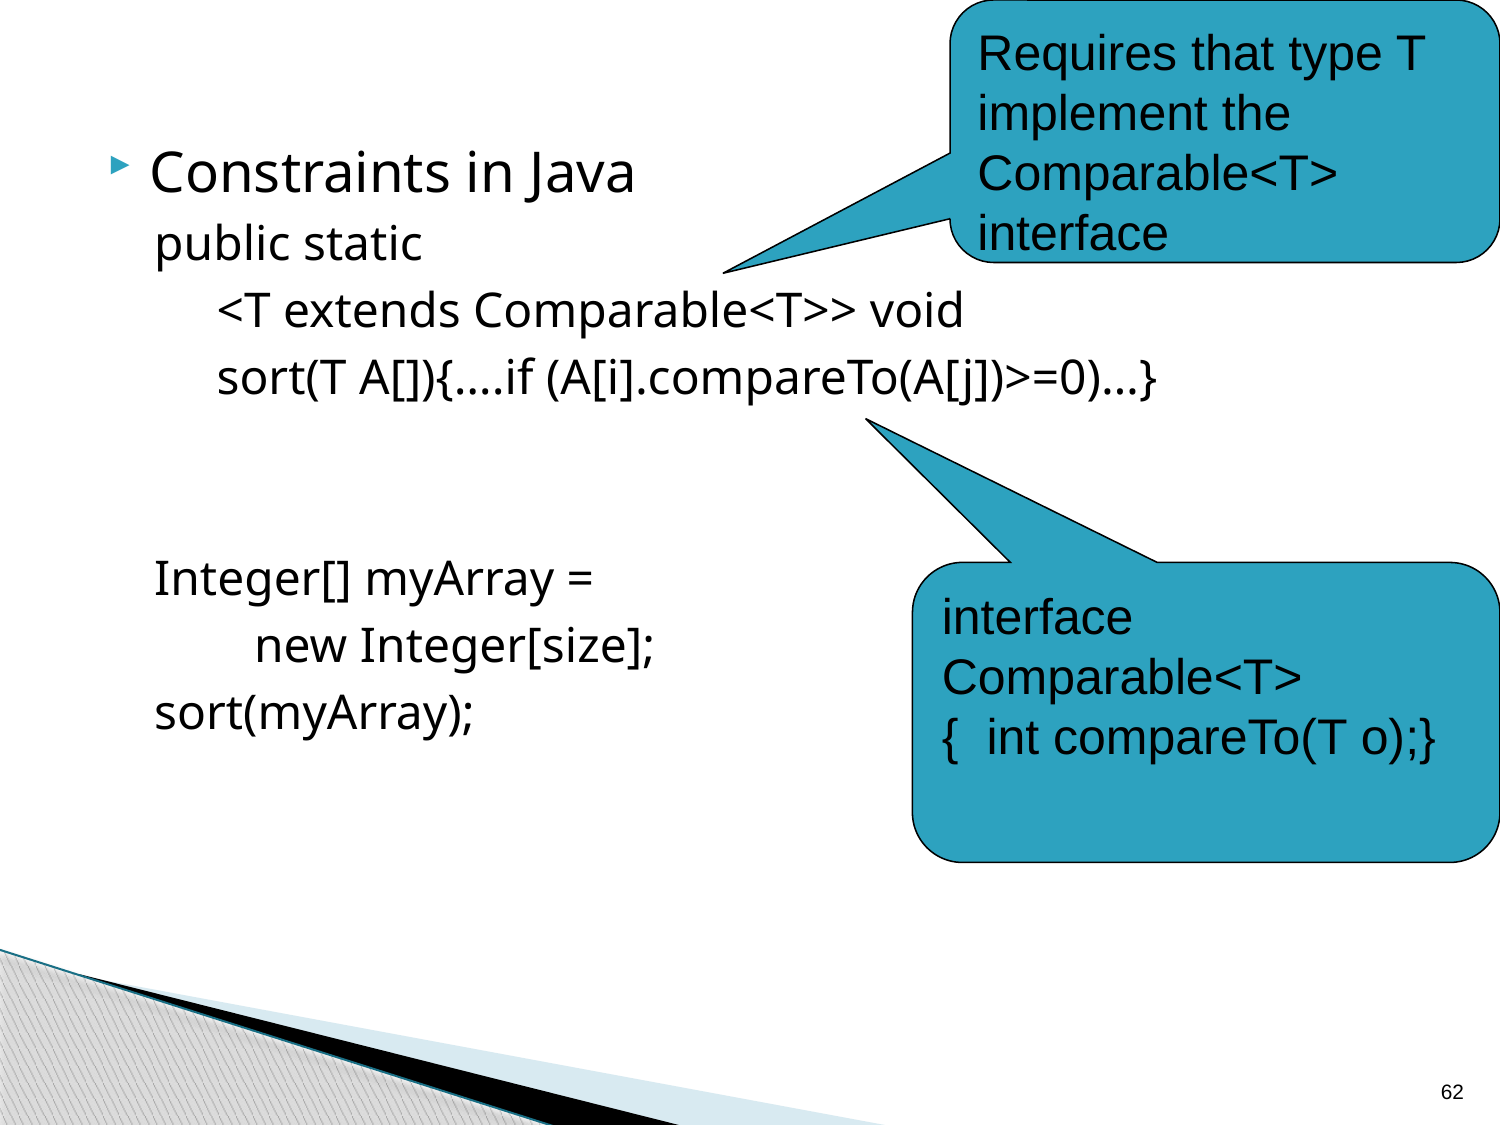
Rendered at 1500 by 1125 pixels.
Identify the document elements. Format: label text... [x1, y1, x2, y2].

slide_number 62 [1418, 1051, 1479, 1112]
text_box Requires that type T implement the Comparable<T> interface [722, 0, 1500, 274]
text_box interface Comparable<T> { int compareTo(T o);} [865, 418, 1500, 863]
list Constraints in Java public static <T extends Comparable<T>> void sort(T A[]){….if (A[i].compareTo(A[j])>=0)…} Integer[] myArray = new Integer[size]; sort(myArray); [75, 125, 1425, 1005]
